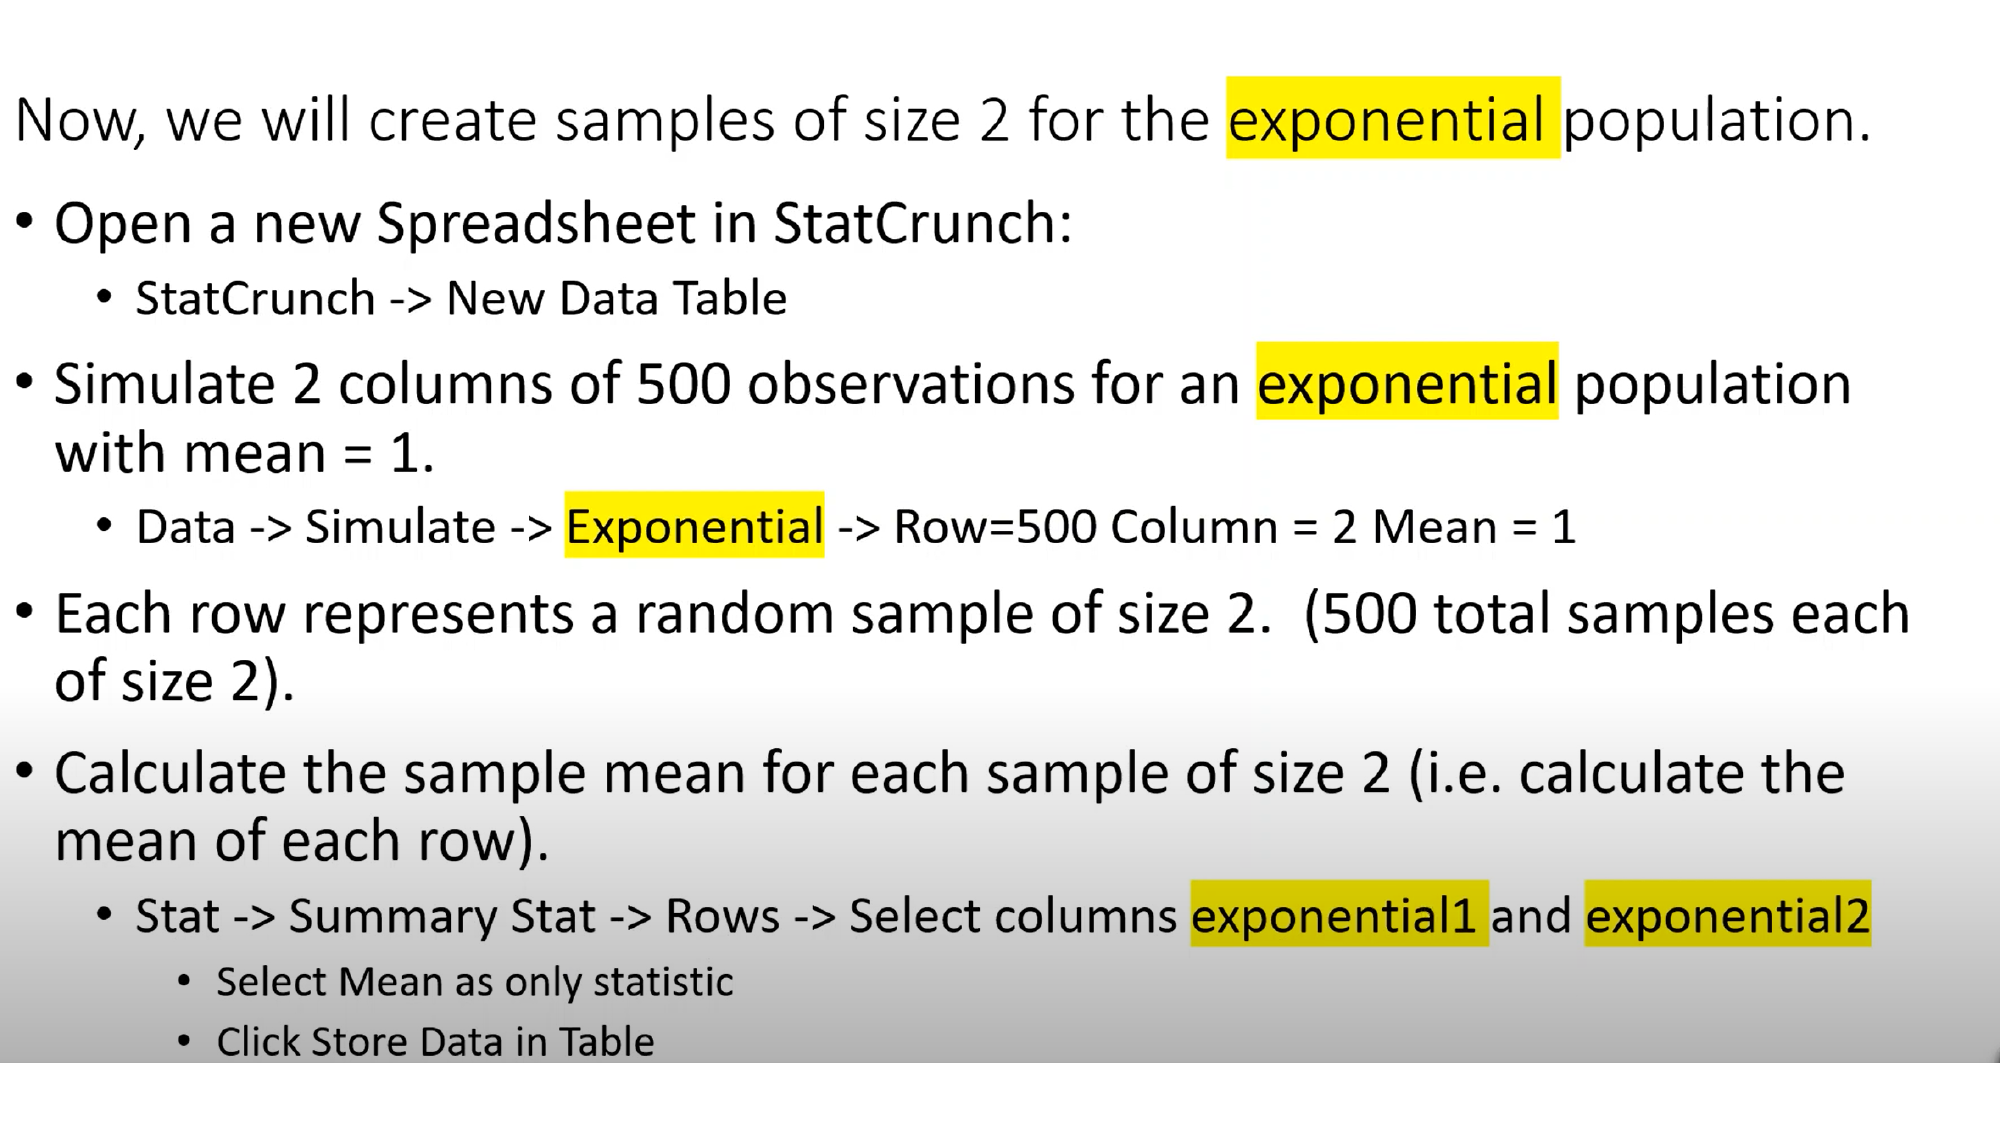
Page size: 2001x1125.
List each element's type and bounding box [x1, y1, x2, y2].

picture [0, 62, 2000, 1063]
